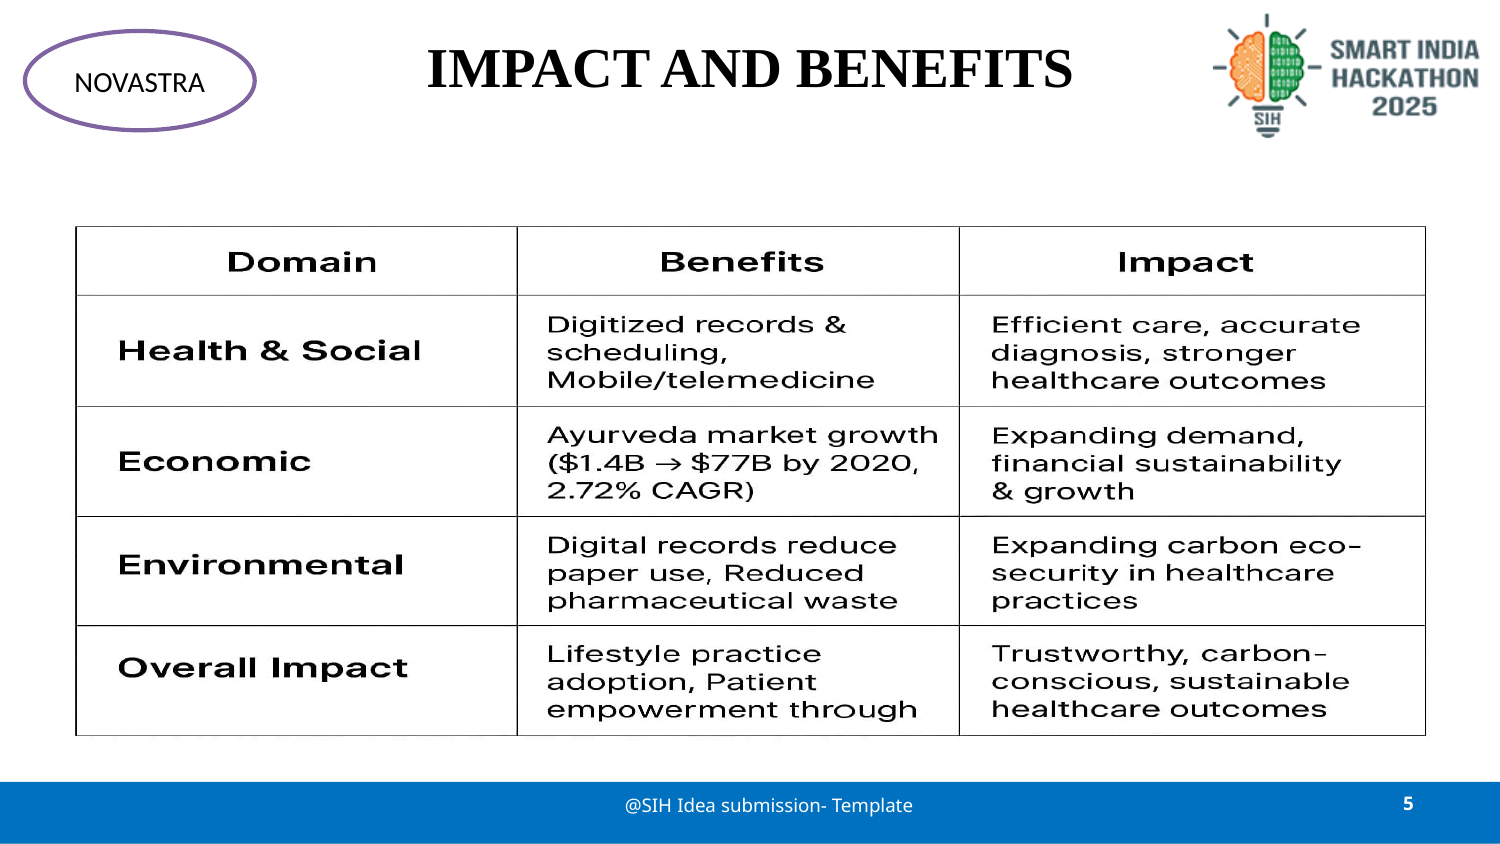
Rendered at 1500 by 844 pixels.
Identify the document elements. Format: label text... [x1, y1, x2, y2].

text_box NOVASTRA [24, 30, 255, 131]
title IMPACT AND BENEFITS [75, 0, 1425, 135]
footer @SIH Idea submission- Template [571, 789, 967, 827]
picture [0, 6, 1500, 780]
text_box [0, 787, 1500, 844]
slide_number ‹#› [1074, 789, 1425, 827]
